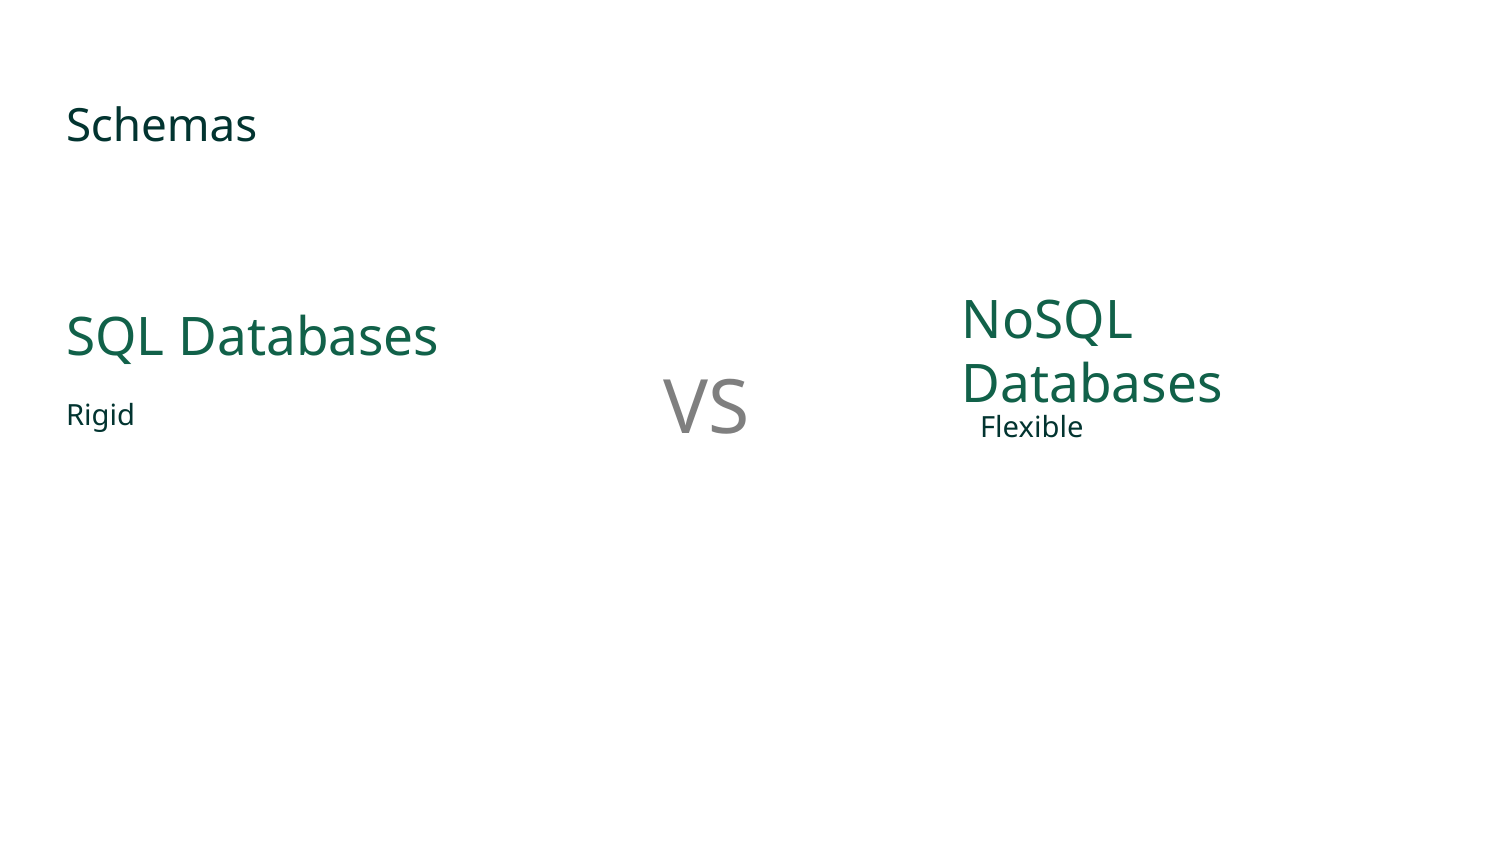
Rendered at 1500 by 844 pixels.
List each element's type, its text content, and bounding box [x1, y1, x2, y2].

text_box NoSQL Databases [946, 270, 1410, 429]
title Schemas [51, 72, 1449, 176]
list SQL Databases Rigid [51, 189, 1449, 750]
text_box VS [648, 343, 789, 464]
text_box Flexible [965, 393, 1391, 459]
